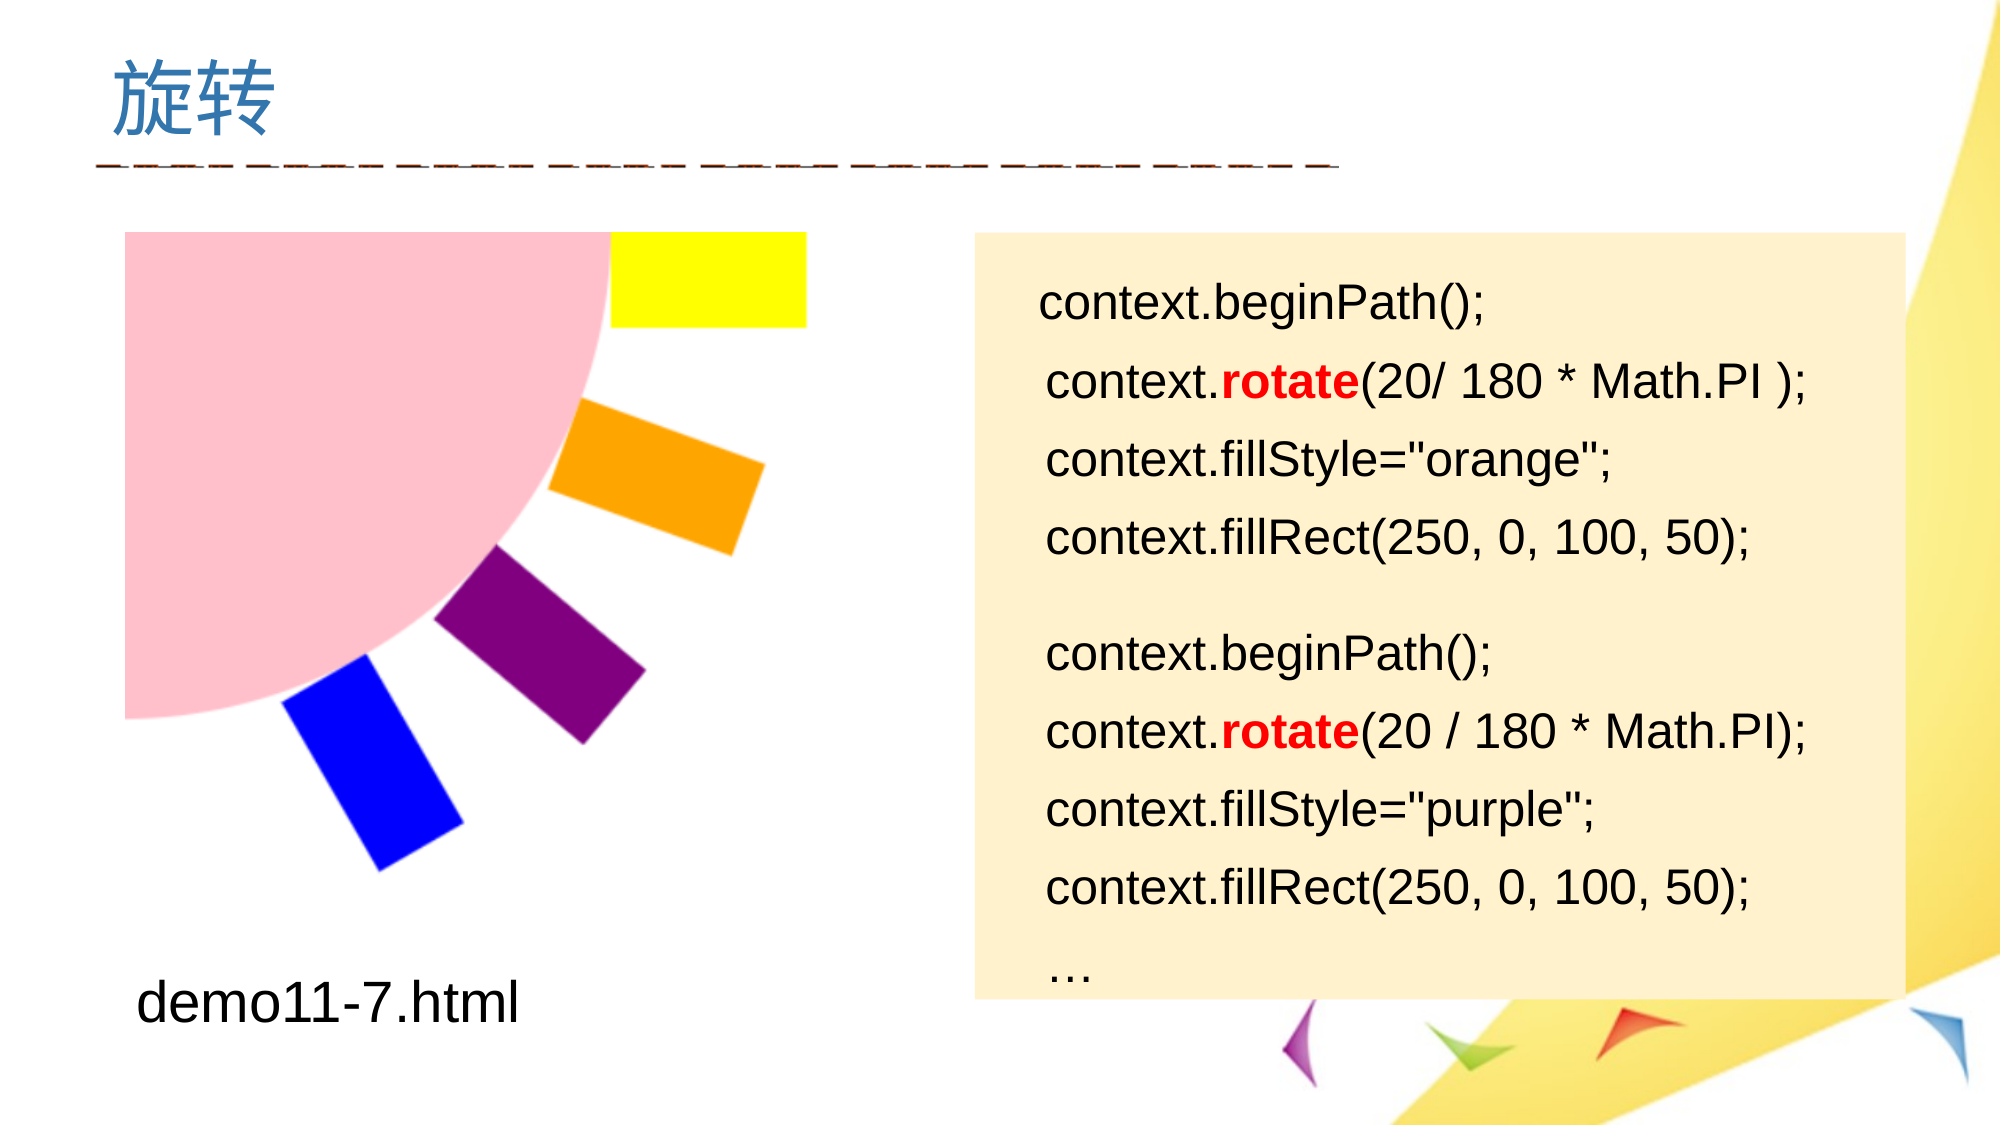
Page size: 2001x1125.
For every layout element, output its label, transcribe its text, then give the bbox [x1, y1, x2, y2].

list 旋转 [96, 38, 1441, 141]
text_box context.beginPath(); context.rotate(20/ 180 * Math.PI ); context.fillStyle="orange"; context.fillRect(250, 0, 100, 50); context.beginPath(); context.rotate(20 / 180 * Math.PI); context.fillStyle="purple"; context.fillRect(250, 0, 100, 50); … [974, 232, 1906, 1000]
picture [125, 232, 828, 886]
picture [88, 0, 2000, 1125]
text_box demo11-7.html [121, 956, 626, 1042]
